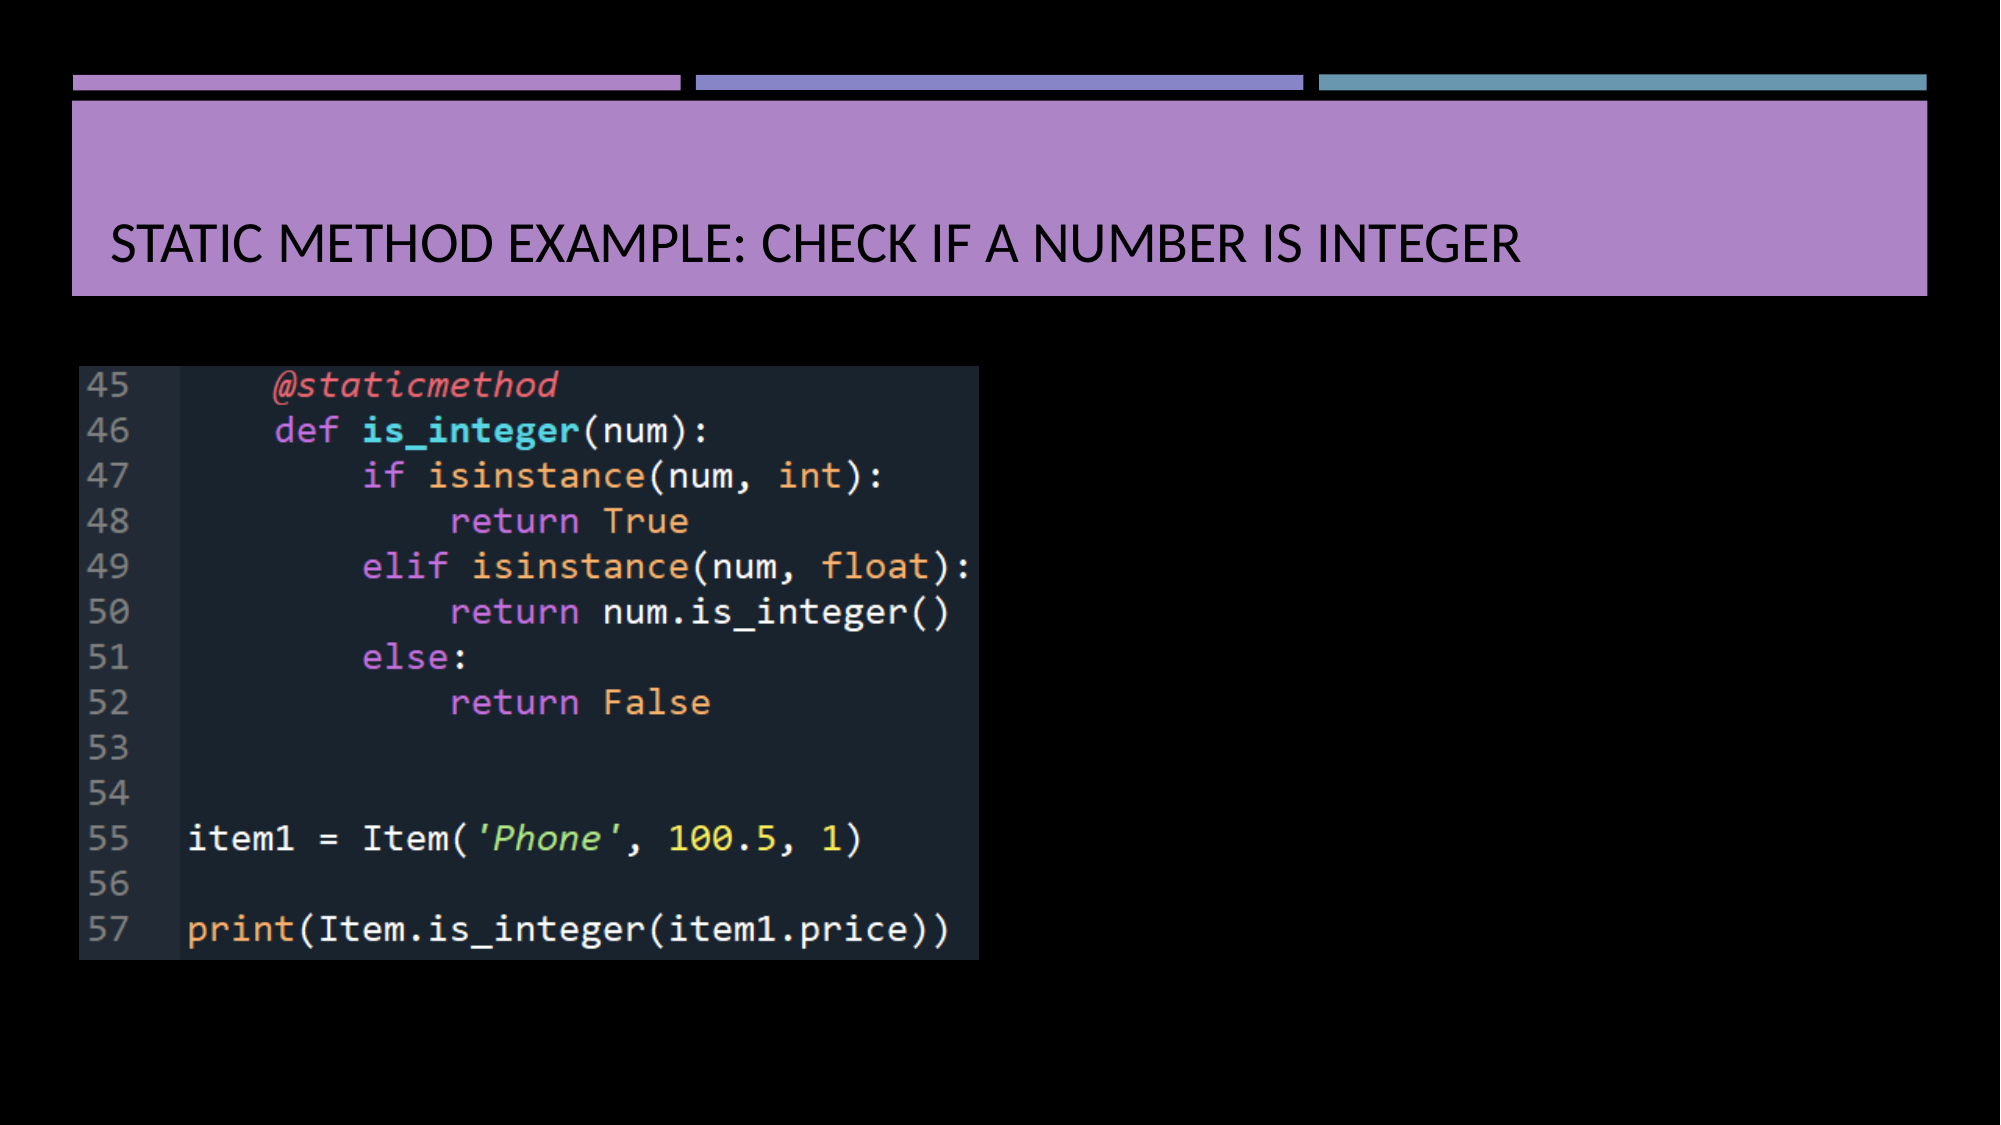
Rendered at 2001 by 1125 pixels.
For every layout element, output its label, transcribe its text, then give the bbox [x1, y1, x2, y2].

picture [78, 365, 980, 961]
title Static Method Example: Check if a number is integer [95, 115, 1905, 282]
